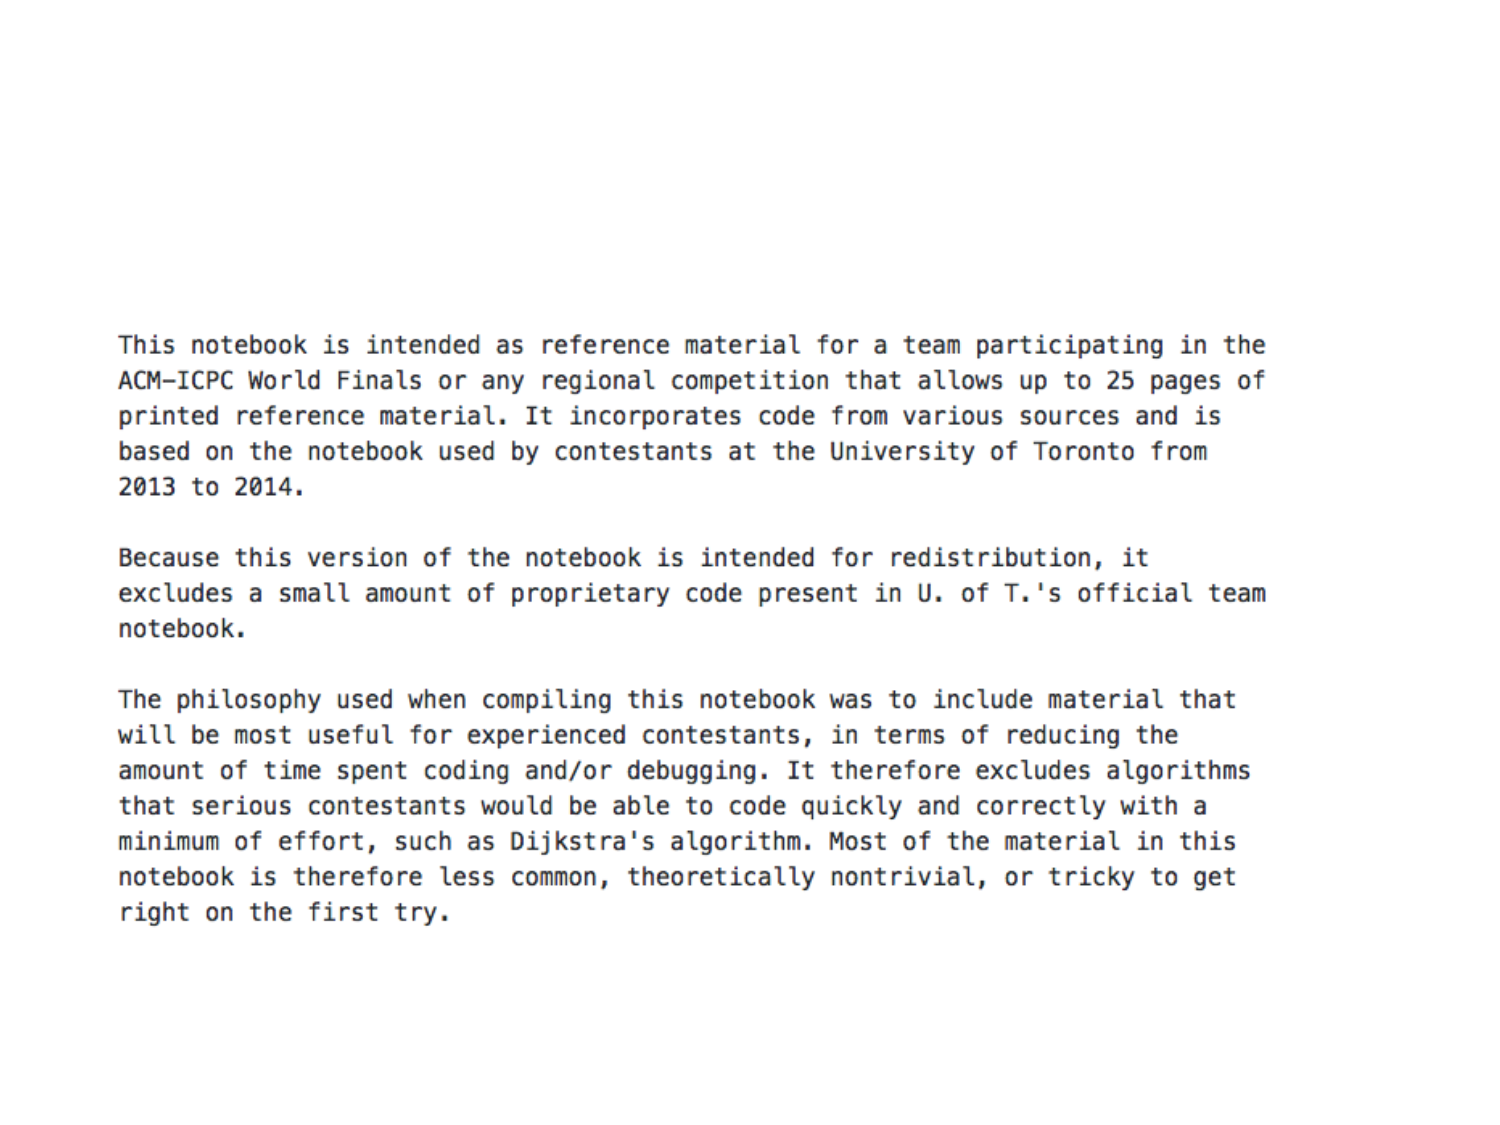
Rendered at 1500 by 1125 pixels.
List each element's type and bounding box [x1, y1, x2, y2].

list [74, 283, 1426, 984]
